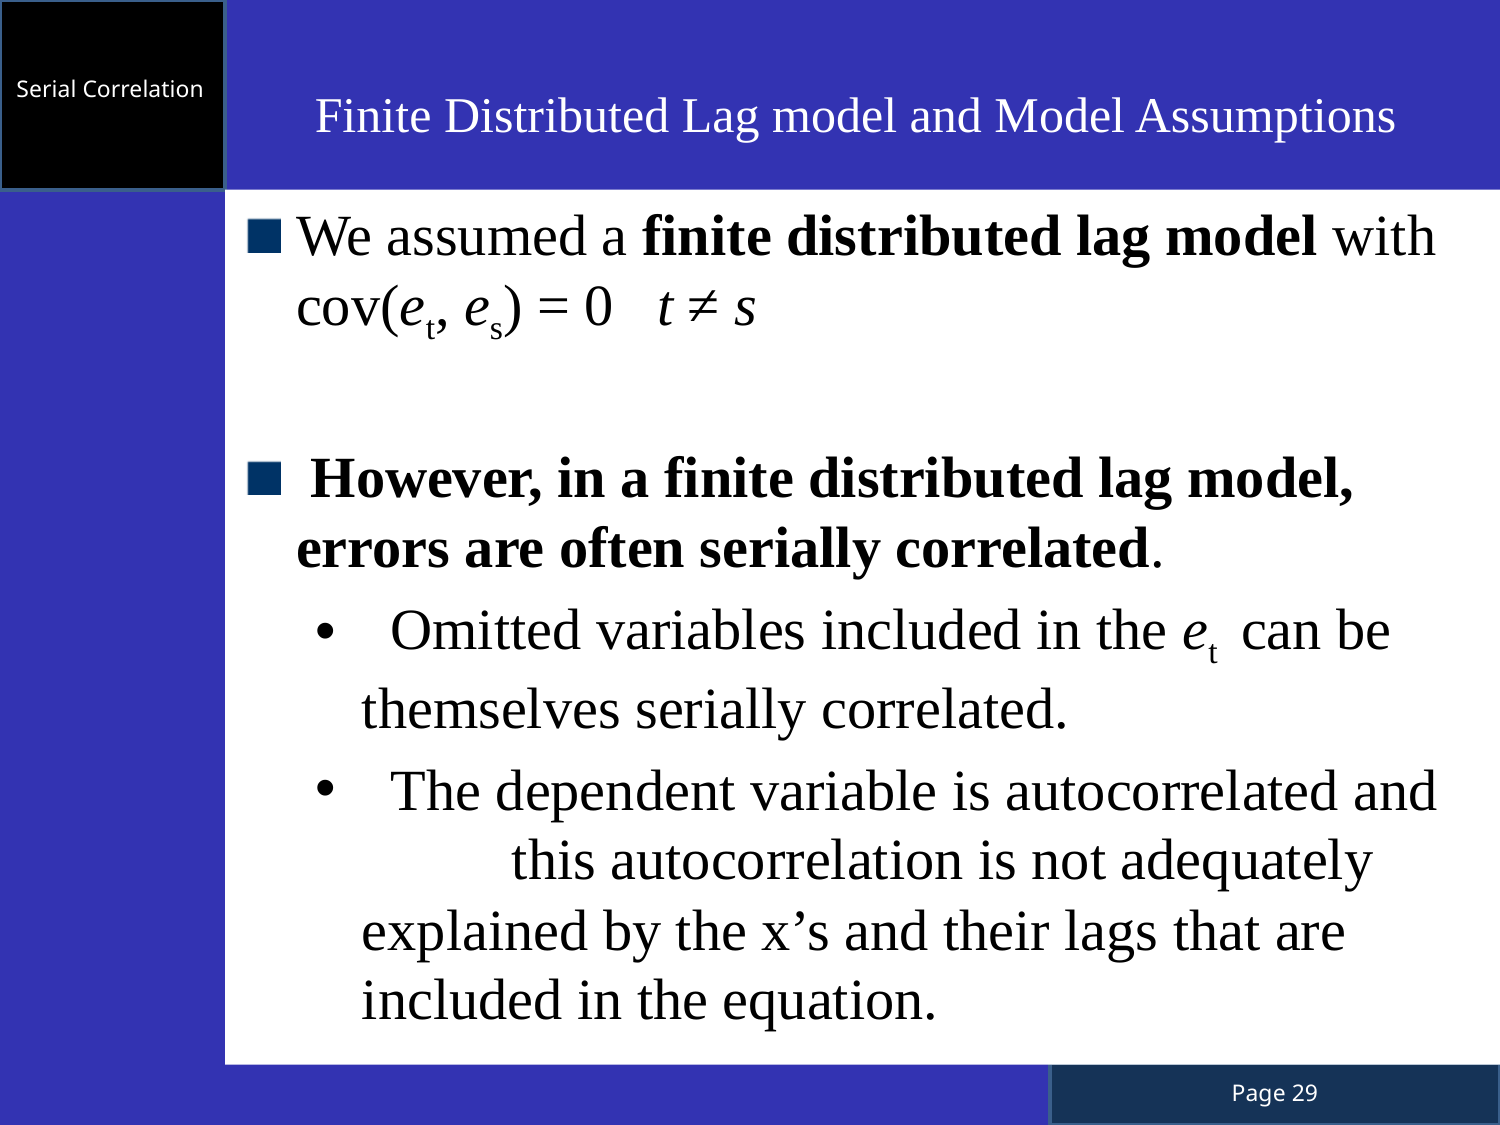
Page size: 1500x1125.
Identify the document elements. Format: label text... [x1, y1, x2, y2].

picture [240, 454, 281, 495]
text_box Finite Distributed Lag model and Model Assumptions [224, 74, 1500, 150]
list We assumed a finite distributed lag model with cov(et, es) = 0 t ≠ s However, in a finite distributed lag model, errors are often serially correlated. Omitted variables included in the et can be themselves serially correlated. The dependent variable is autocorrelated and this autocorrelation is not adequately explained by the x’s and their lags that are included in the equation. [225, 189, 1500, 1065]
text_box Serial Correlation [0, 66, 223, 109]
picture [240, 211, 281, 253]
